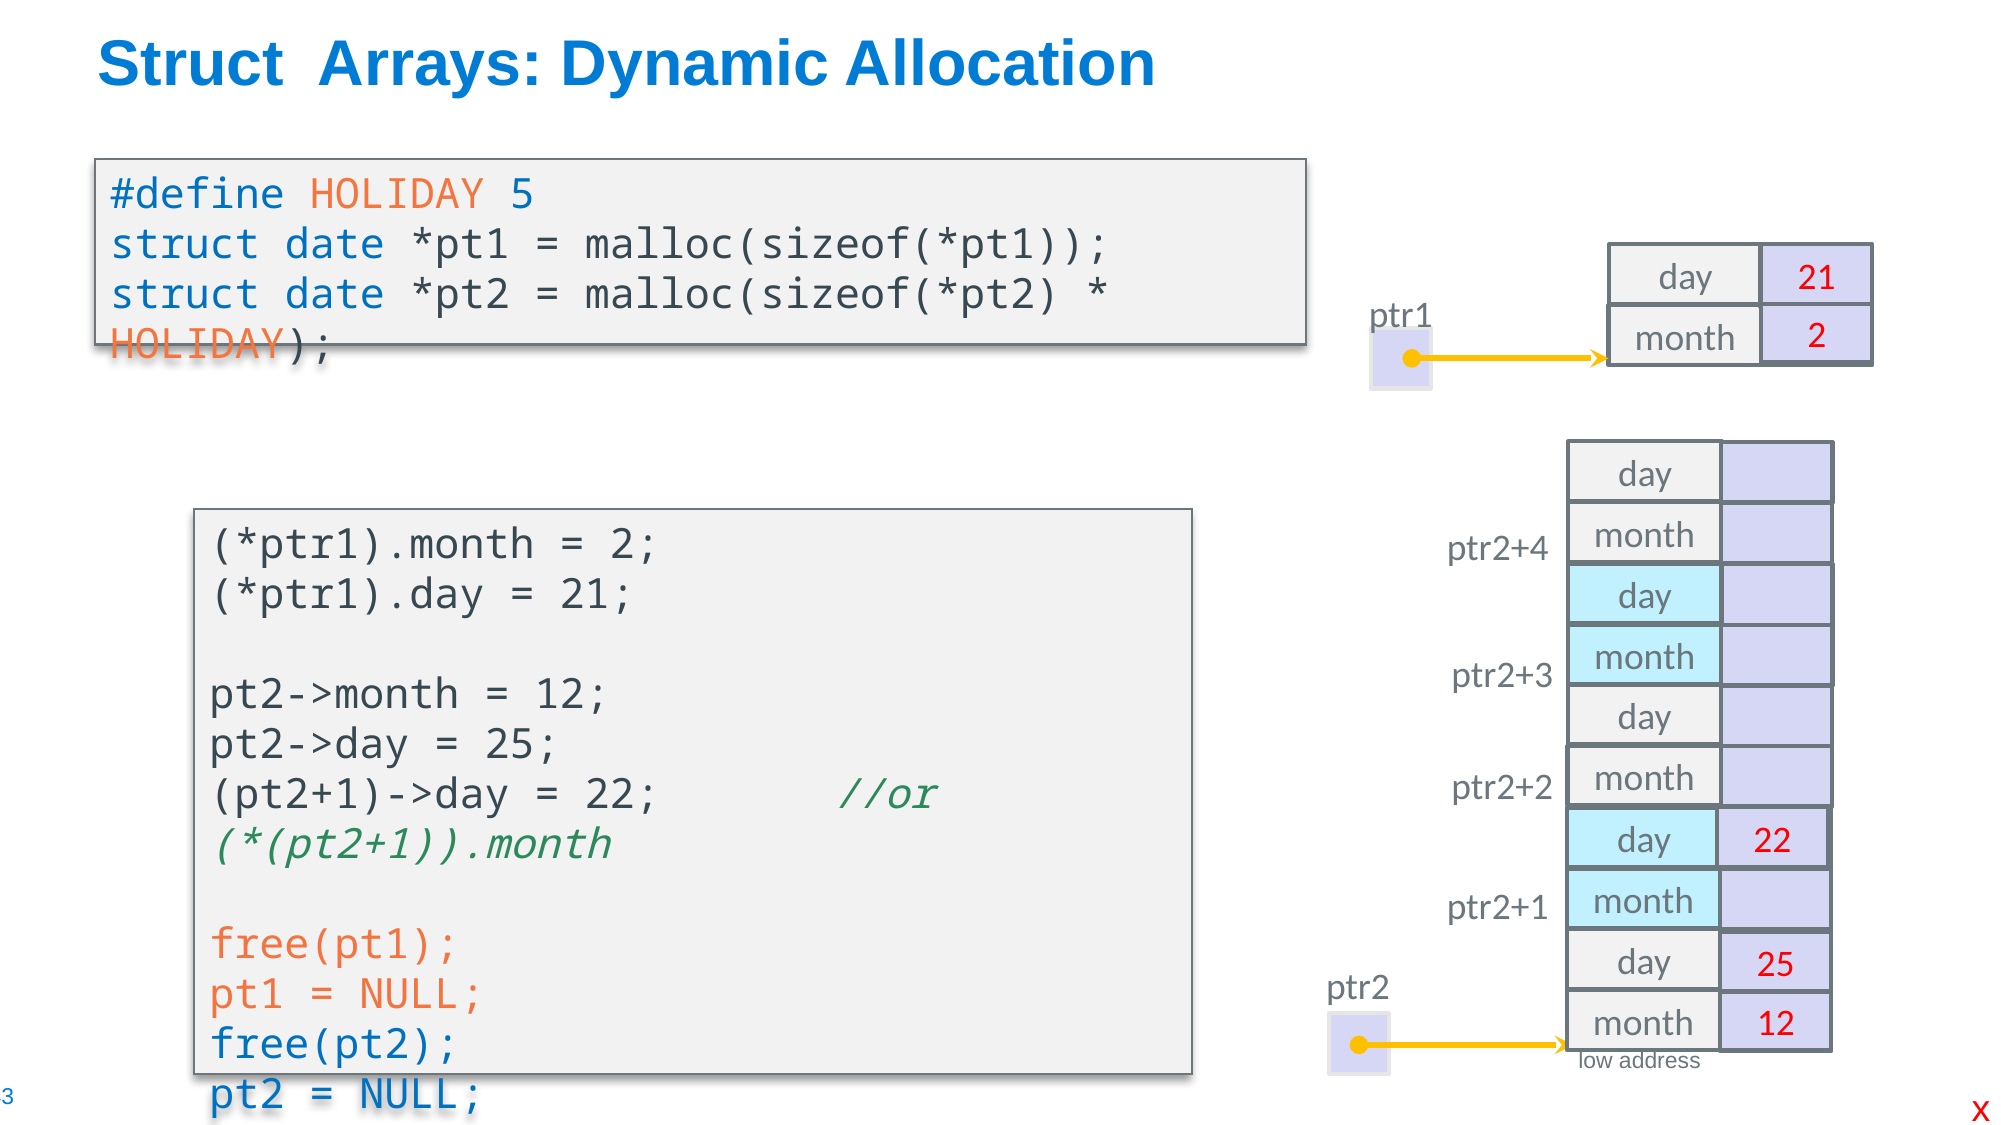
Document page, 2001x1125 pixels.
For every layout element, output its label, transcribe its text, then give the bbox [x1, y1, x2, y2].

text_box [1720, 808, 1832, 869]
text_box month [1566, 990, 1720, 1050]
text_box [1721, 625, 1833, 686]
text_box ptr2+1 [1407, 874, 1589, 935]
text_box [1720, 746, 1833, 807]
text_box [1760, 307, 1872, 366]
text_box [1720, 869, 1832, 930]
text_box [1721, 686, 1833, 746]
text_box day [1568, 685, 1721, 745]
text_box [1370, 343, 1431, 389]
text_box ptr2+2 [1411, 754, 1593, 814]
text_box 22 [1716, 807, 1828, 868]
text_box month [1608, 305, 1760, 365]
text_box 2 [1761, 304, 1873, 363]
text_box day [1609, 244, 1761, 304]
text_box ptr2+4 [1407, 515, 1589, 576]
text_box day [1568, 441, 1722, 502]
text_box [1721, 564, 1833, 625]
text_box month [1566, 868, 1721, 929]
text_box day [1567, 929, 1720, 989]
text_box ptr1 [1340, 282, 1461, 343]
text_box month [1567, 502, 1722, 562]
text_box [1721, 503, 1833, 564]
text_box 25 [1719, 931, 1832, 992]
text_box ptr2 [1298, 954, 1418, 1015]
text_box day [1567, 807, 1716, 868]
text_box ptr2+3 [1411, 642, 1593, 703]
text_box #define HOLIDAY 5 struct date *pt1 = malloc(sizeof(*pt1)); struct date *pt2 = malloc(sizeof(*pt2) * HOLIDAY); [94, 159, 1307, 345]
text_box 12 [1720, 992, 1832, 1050]
text_box (*ptr1).month = 2; (*ptr1).day = 21; pt2->month = 12; pt2->day = 25; (pt2+1)->day = 22; //or (*(pt2+1)).month free(pt1); pt1 = NULL; free(pt2); pt2 = NULL; [194, 508, 1192, 1074]
text_box x [1956, 1076, 2000, 1125]
text_box month [1567, 745, 1721, 806]
text_box day [1568, 563, 1721, 624]
text_box 21 [1761, 244, 1873, 304]
title Struct Arrays: Dynamic Allocation [82, 19, 1808, 107]
text_box month [1567, 624, 1722, 685]
text_box low address [1563, 1046, 1716, 1081]
text_box [1721, 442, 1833, 503]
text_box [1328, 1013, 1389, 1074]
